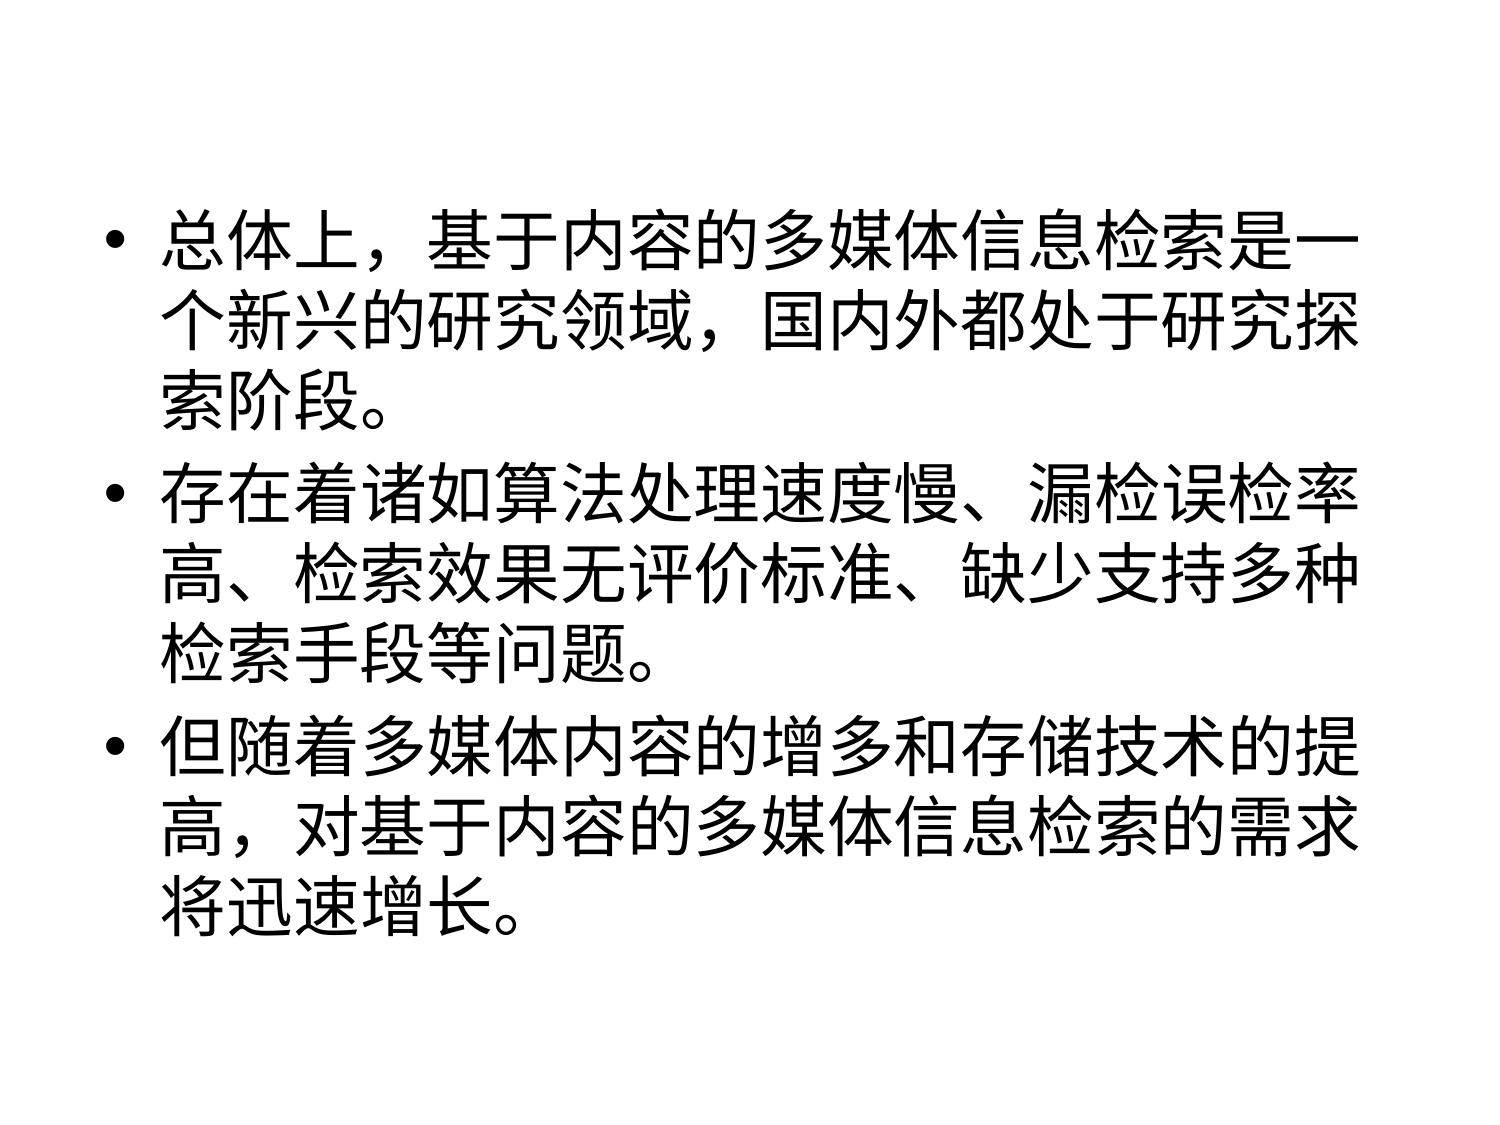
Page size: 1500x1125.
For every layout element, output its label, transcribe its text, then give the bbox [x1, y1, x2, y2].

list 总体上，基于内容的多媒体信息检索是一个新兴的研究领域，国内外都处于研究探索阶段。 存在着诸如算法处理速度慢、漏检误检率高、检索效果无评价标准、缺少支持多种检索手段等问题。 但随着多媒体内容的增多和存储技术的提高，对基于内容的多媒体信息检索的需求将迅速增长。 [88, 191, 1439, 934]
